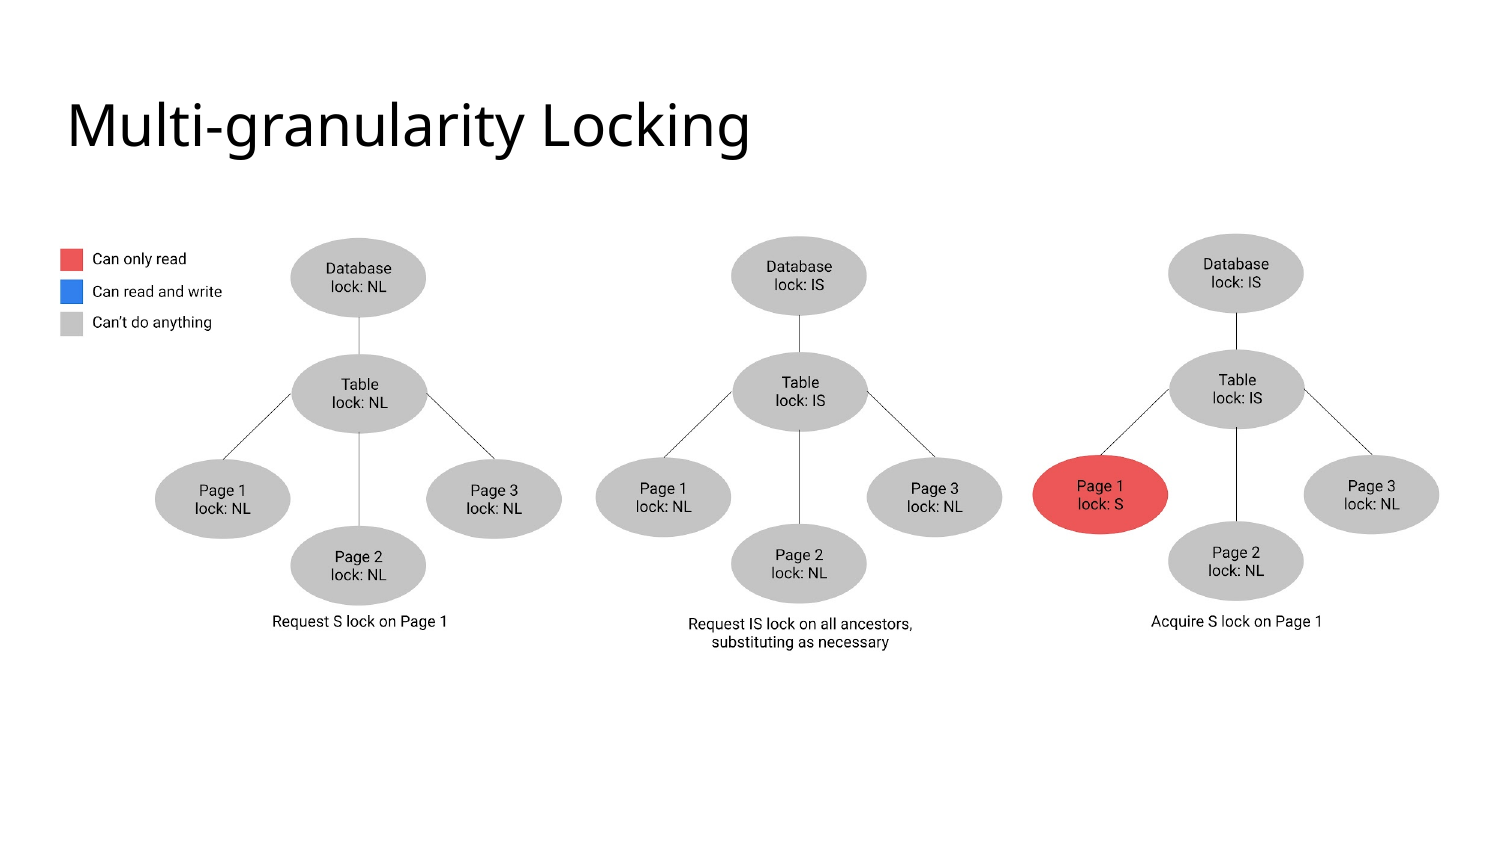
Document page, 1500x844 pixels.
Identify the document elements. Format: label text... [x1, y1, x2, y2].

picture [20, 212, 1492, 664]
title Multi-granularity Locking [51, 72, 1449, 167]
